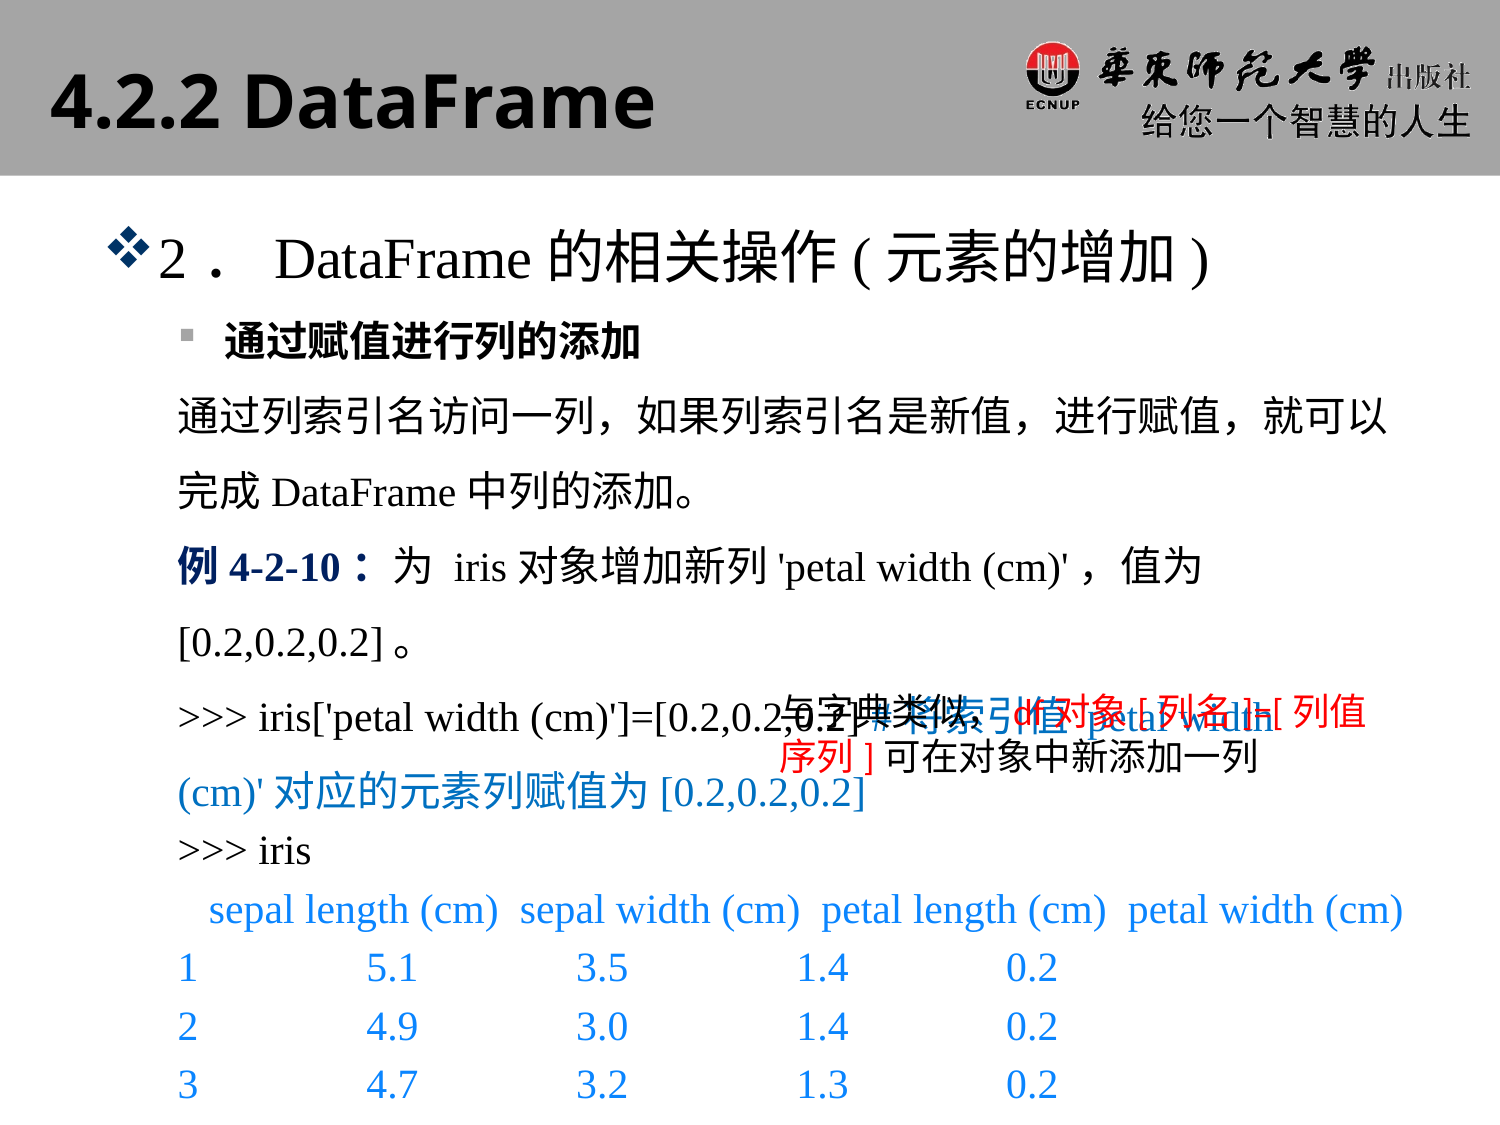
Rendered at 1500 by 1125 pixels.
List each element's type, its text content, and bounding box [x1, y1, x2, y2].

text_box 与字典类似，df对象[列名]=[列值序列]可在对象中新添加一列 [764, 680, 1415, 786]
title 4.2.2 DataFrame [35, 58, 1198, 139]
picture [1009, 35, 1500, 153]
list 2．DataFrame的相关操作(元素的增加) 通过赋值进行列的添加 通过列索引名访问一列，如果列索引名是新值，进行赋值，就可以完成DataFrame中列的添加。 例4-2-10：为 iris对象增加新列'petal width (cm)'，值为[0.2,0.2,0.2]。 >>> iris['petal width (cm)']=[0.2,0.2,0.2] #将索引值'petal width (cm)'对应的元素列赋值为[0.2,0.2,0.2] >>> iris sepal length (cm) sepal width (cm) petal length (cm) petal width (cm) 1 5.1 3.5 1.4 0.2 2 4.9 3.0 1.4 0.2 3 4.7 3.2 1.3 0.2 [87, 212, 1432, 1050]
